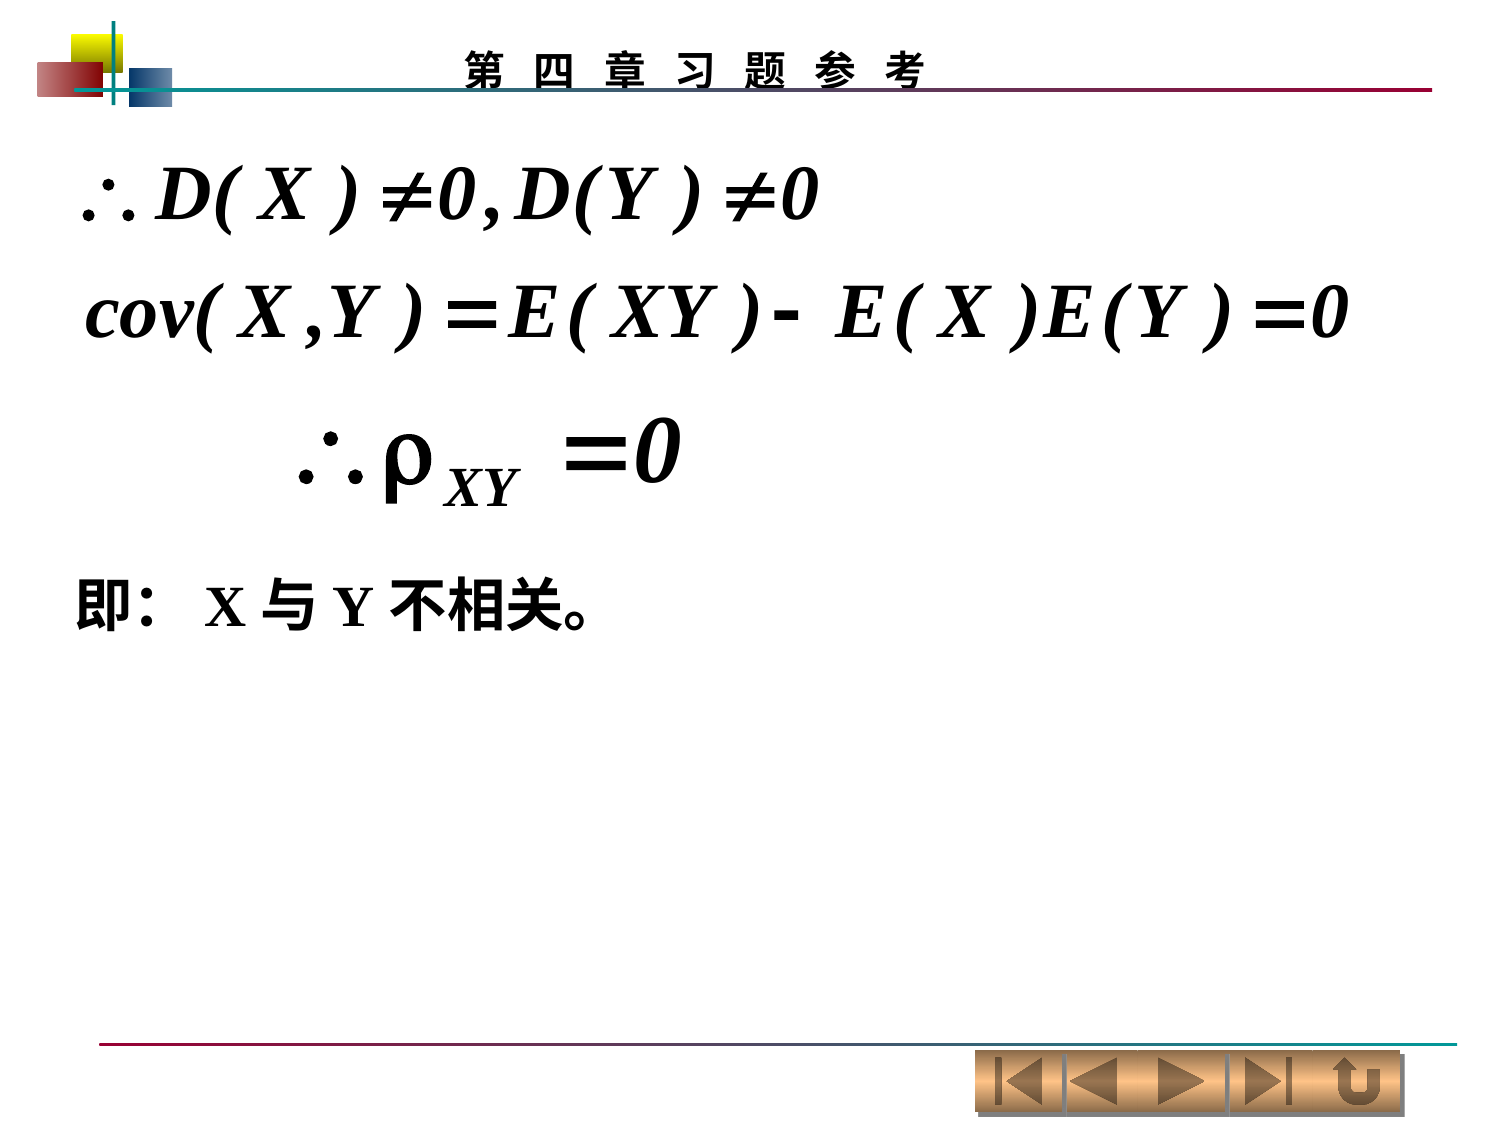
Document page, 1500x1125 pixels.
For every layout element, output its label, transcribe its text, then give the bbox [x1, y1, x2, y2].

text_box 即：X与Y不相关。 [59, 560, 637, 646]
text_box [74, 149, 1363, 373]
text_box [289, 385, 703, 524]
